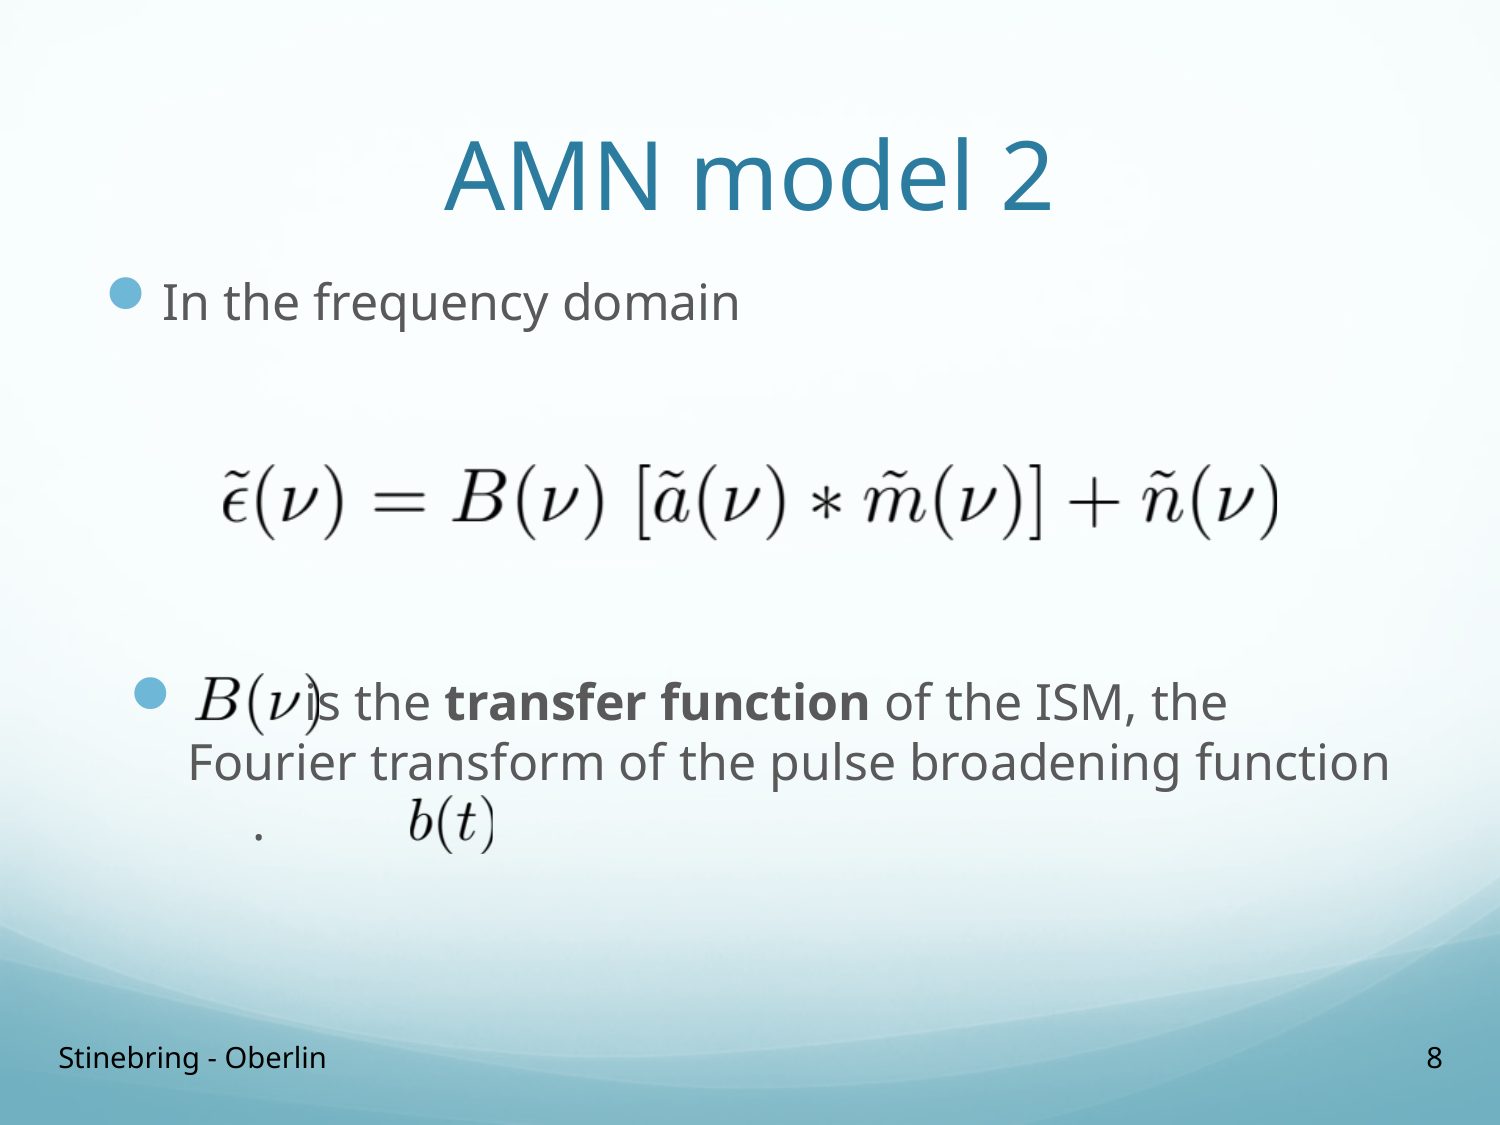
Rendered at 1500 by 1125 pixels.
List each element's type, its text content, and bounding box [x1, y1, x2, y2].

title AMN model 2 [90, 17, 1410, 237]
list In the frequency domain [90, 262, 1410, 429]
slide_number 8 [1295, 1029, 1459, 1090]
footer Stinebring - Oberlin [43, 1029, 838, 1090]
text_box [114, 662, 1435, 878]
picture [222, 462, 1278, 541]
